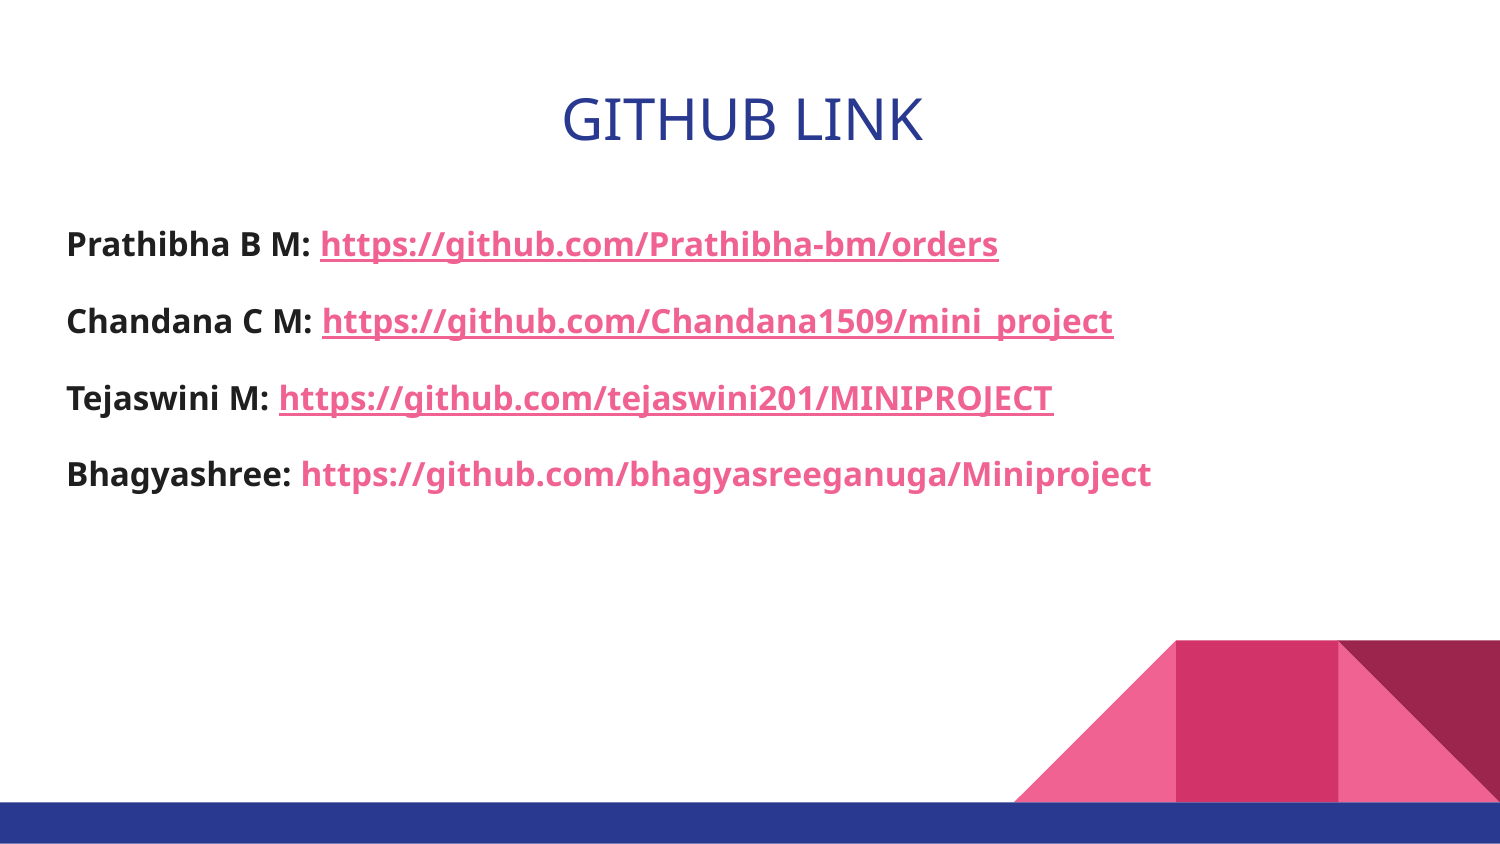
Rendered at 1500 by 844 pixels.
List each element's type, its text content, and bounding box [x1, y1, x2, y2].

list Prathibha B M: https://github.com/Prathibha-bm/orders Chandana C M: https://github.com/Chandana1509/mini_project Tejaswini M: https://github.com/tejaswini201/MINIPROJECT Bhagyashree: https://github.com/bhagyasreeganuga/Miniproject [51, 201, 1449, 750]
title GITHUB LINK [51, 67, 1449, 167]
